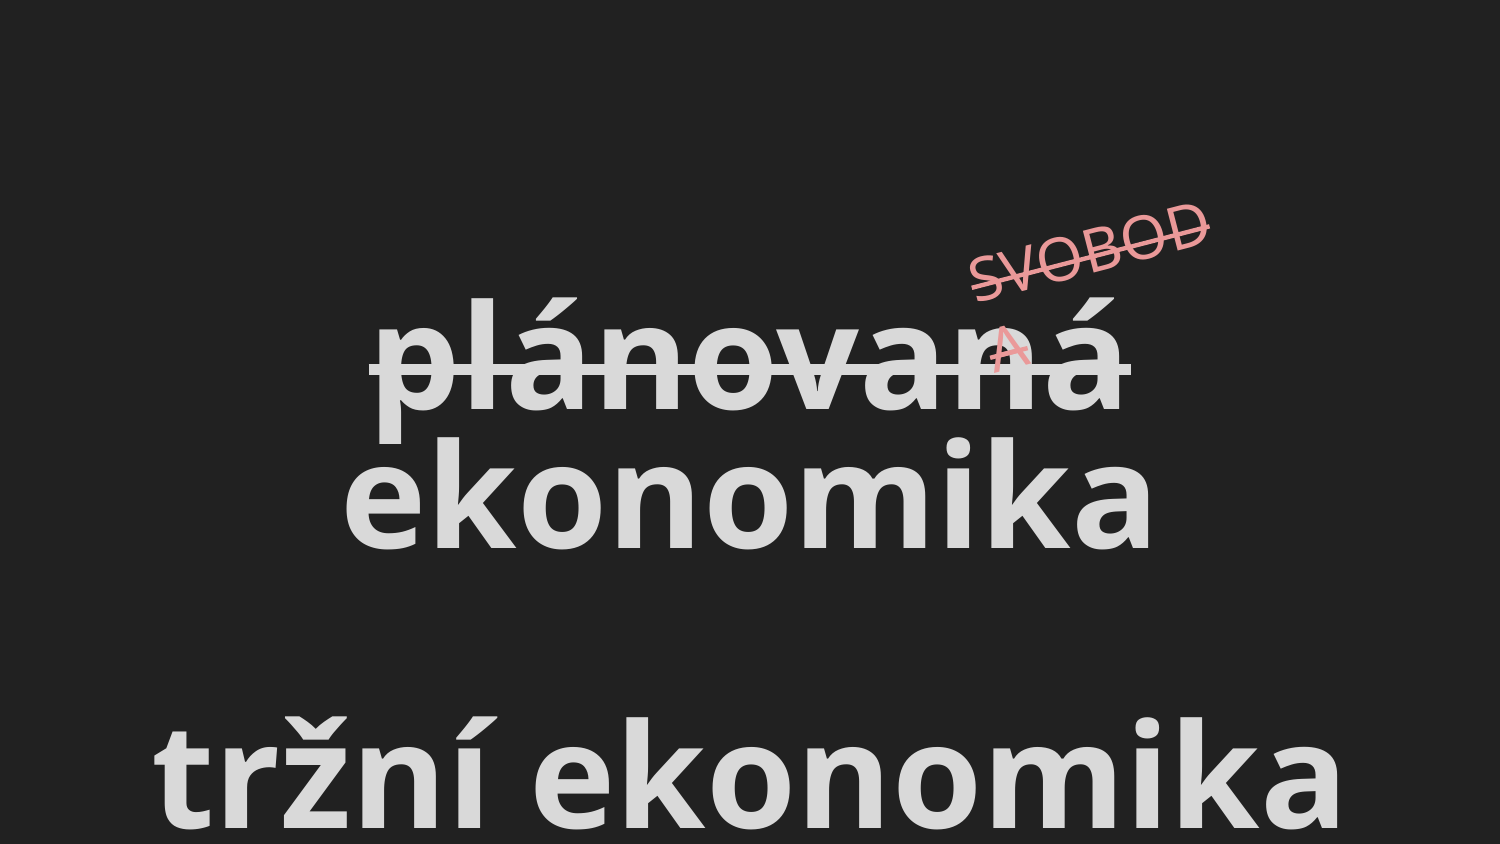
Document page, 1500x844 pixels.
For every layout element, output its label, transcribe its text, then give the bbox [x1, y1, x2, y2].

subtitle plánovaná ekonomika tržní ekonomika [51, 282, 1449, 562]
text_box SVOBODA [942, 160, 1270, 404]
